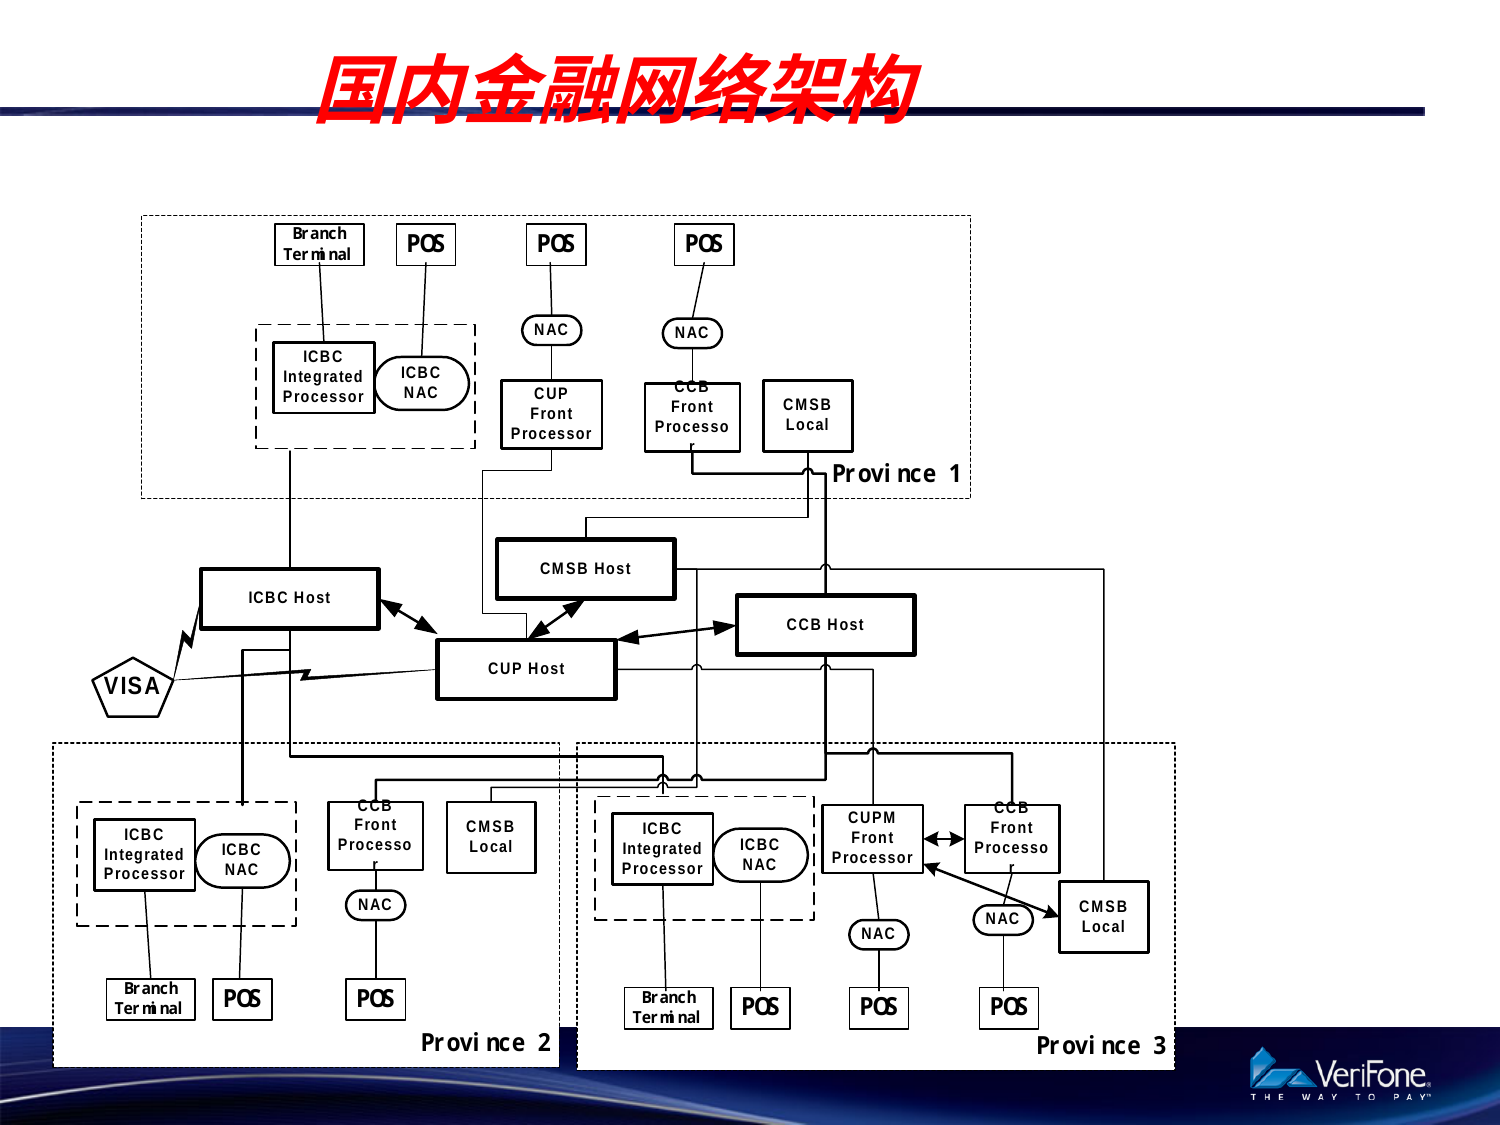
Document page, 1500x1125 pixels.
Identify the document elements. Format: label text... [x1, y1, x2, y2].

picture [1175, 107, 1425, 116]
picture [0, 1027, 1500, 1125]
text_box 国内金融网络架构 [49, 37, 1175, 138]
picture [0, 107, 49, 116]
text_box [49, 212, 1179, 1075]
